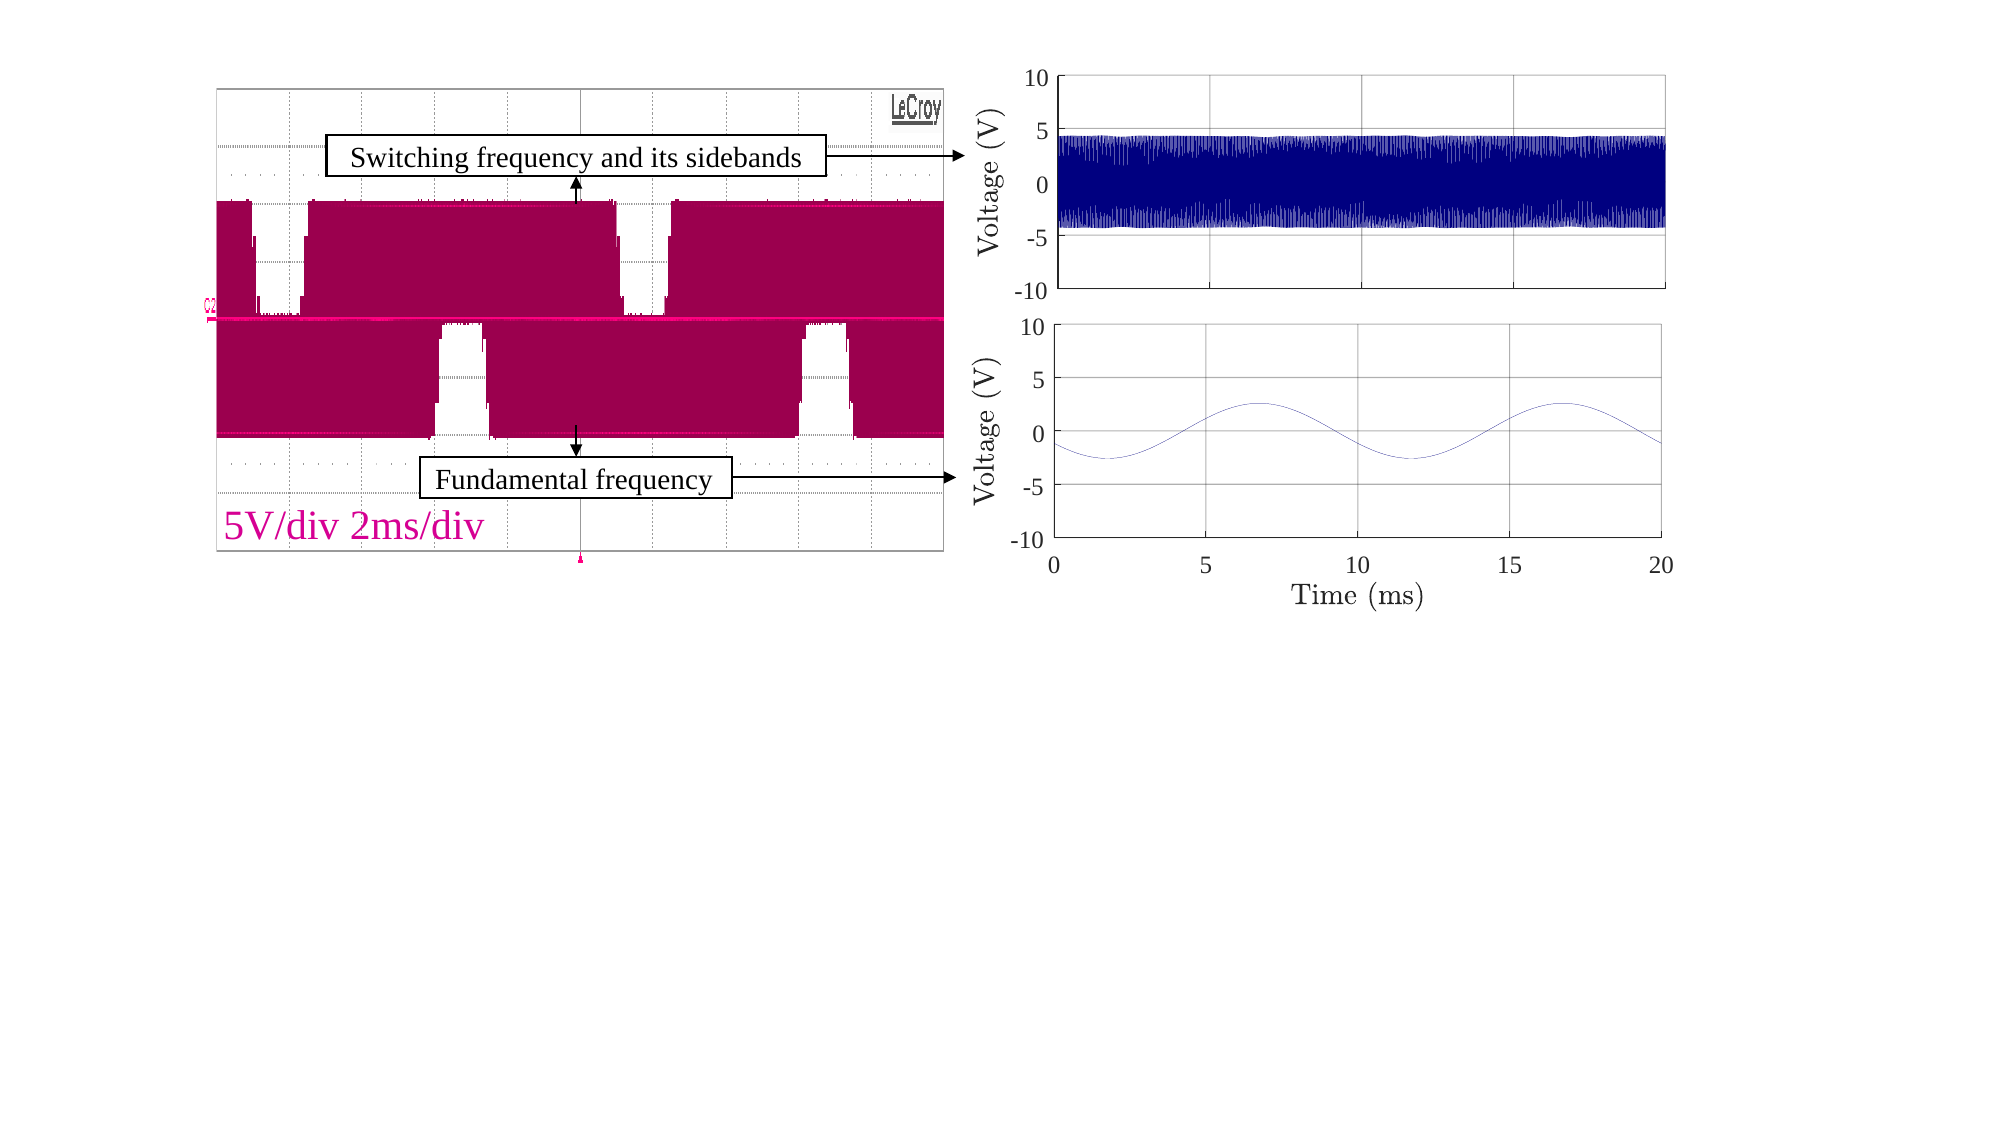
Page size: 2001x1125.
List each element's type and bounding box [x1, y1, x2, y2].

picture [200, 51, 1738, 613]
